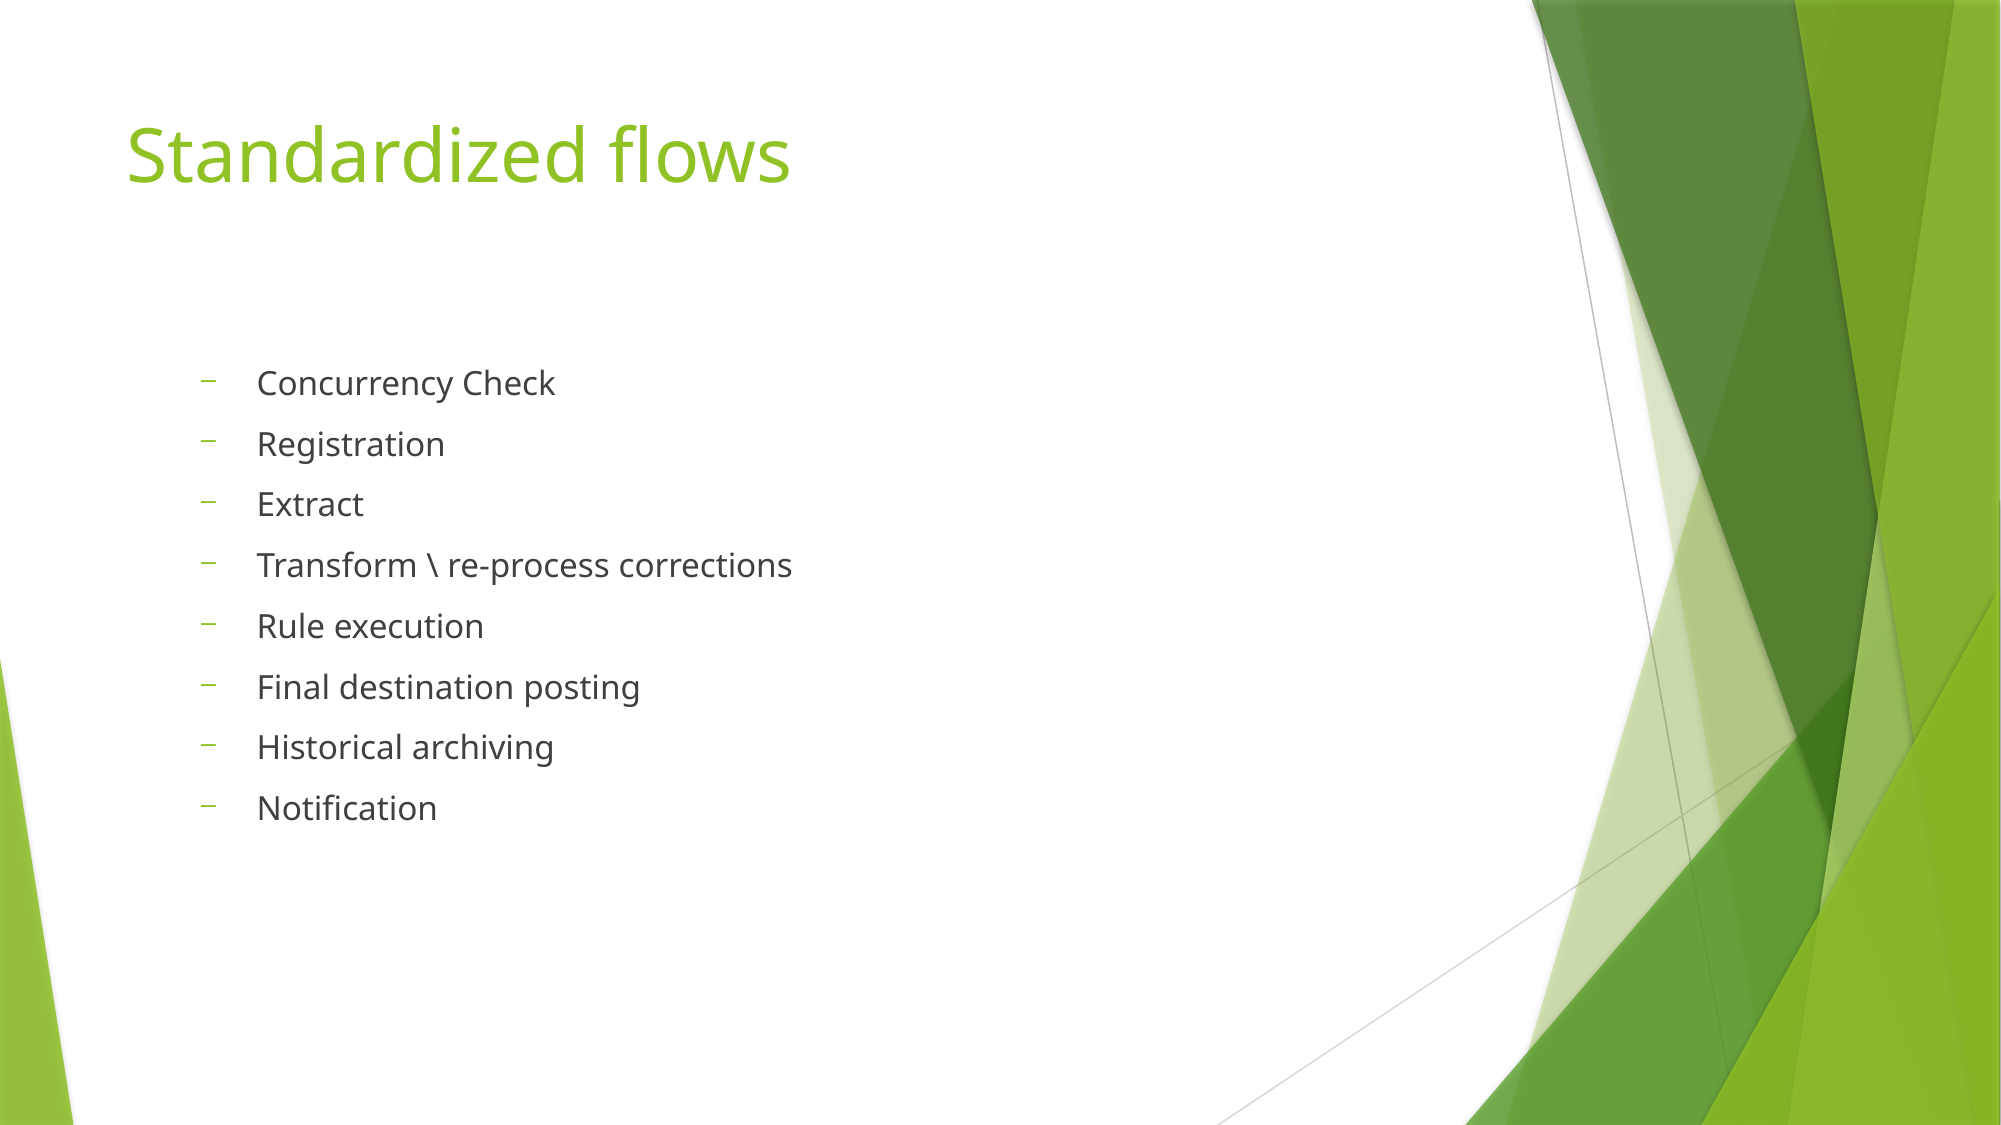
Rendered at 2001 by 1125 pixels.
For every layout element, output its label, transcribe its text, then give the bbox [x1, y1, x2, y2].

title Standardized flows [111, 99, 1522, 317]
list Concurrency Check Registration Extract Transform \ re-process corrections Rule execution Final destination posting Historical archiving Notification [111, 354, 1522, 992]
